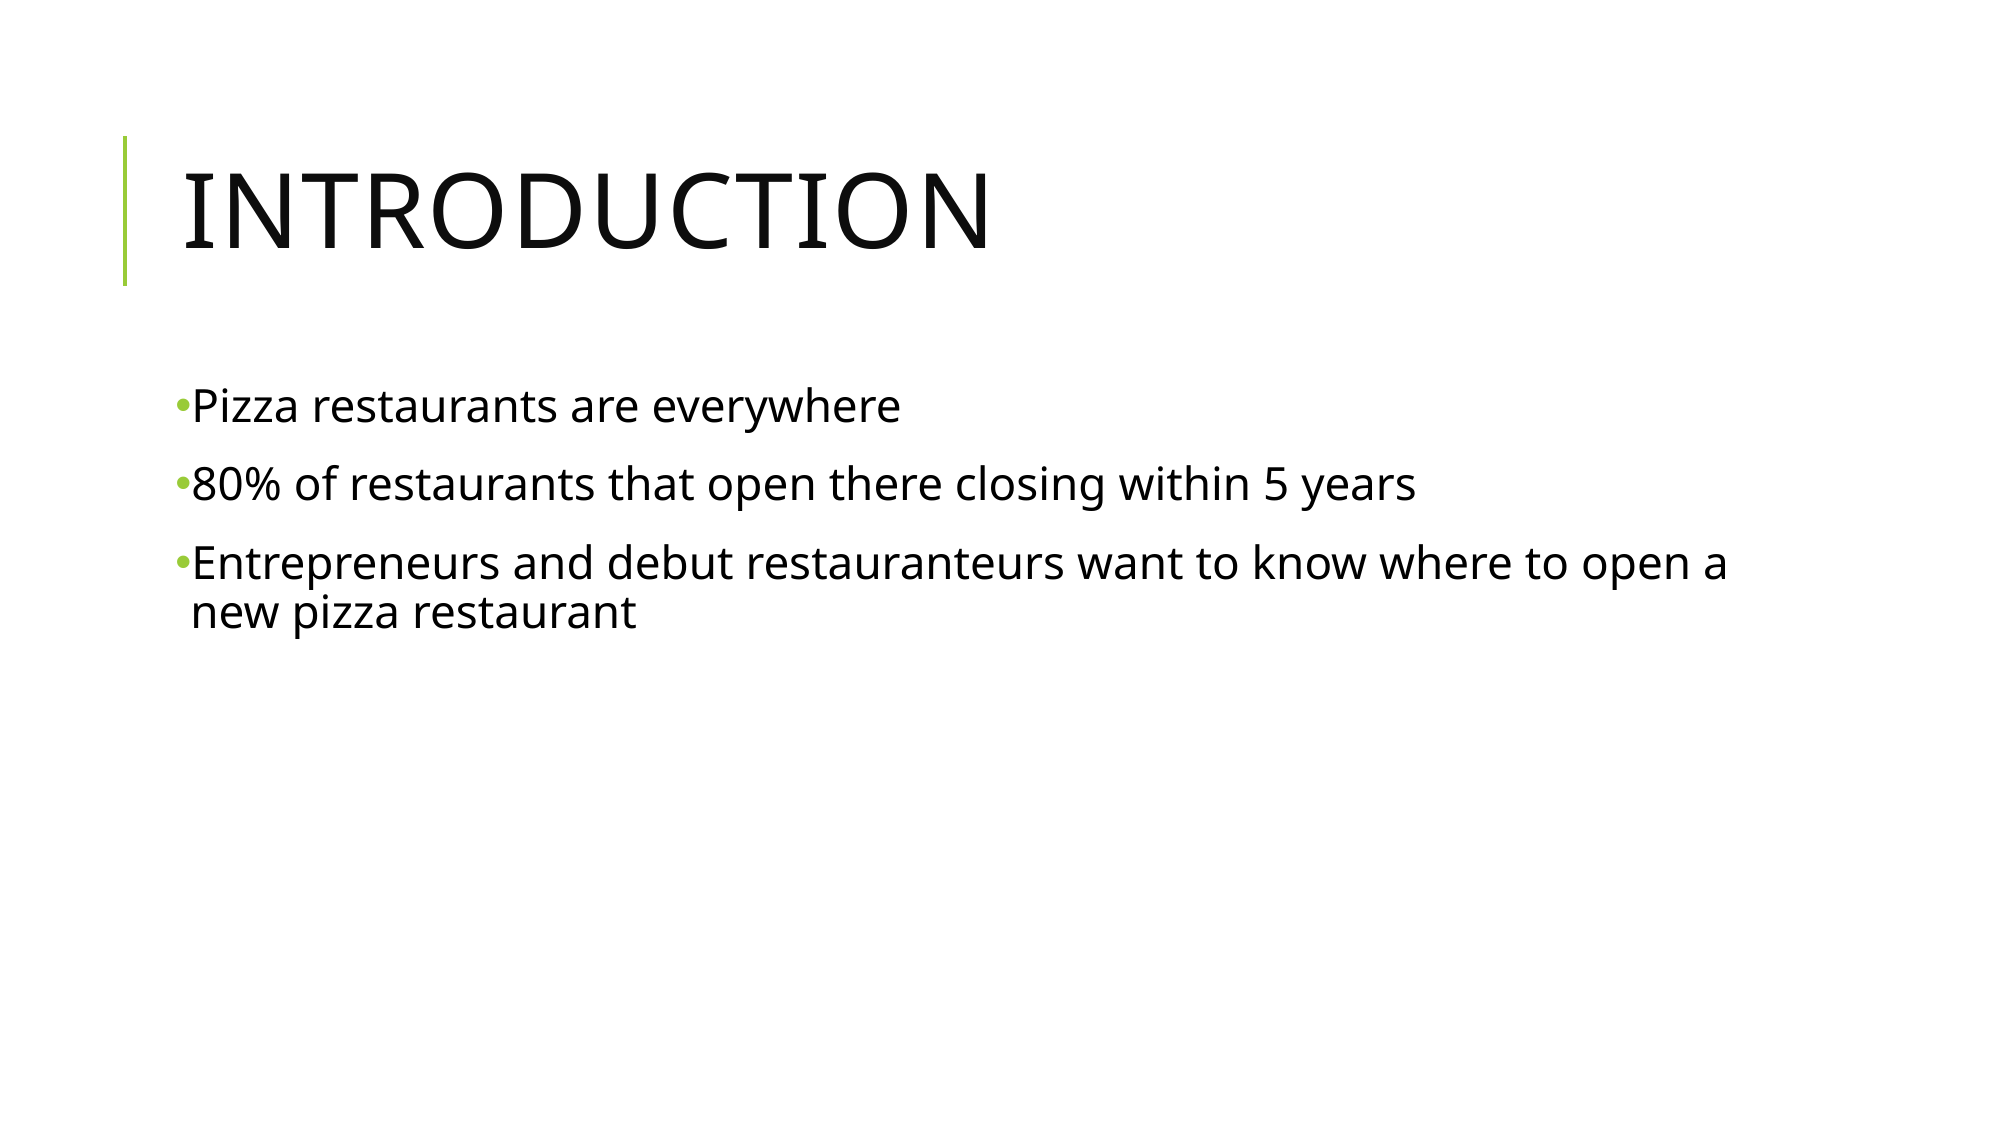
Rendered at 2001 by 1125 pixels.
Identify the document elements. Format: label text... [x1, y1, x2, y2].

list Pizza restaurants are everywhere 80% of restaurants that open there closing within 5 years Entrepreneurs and debut restauranteurs want to know where to open a new pizza restaurant [168, 375, 1763, 1035]
title Introduction [168, 96, 1763, 342]
